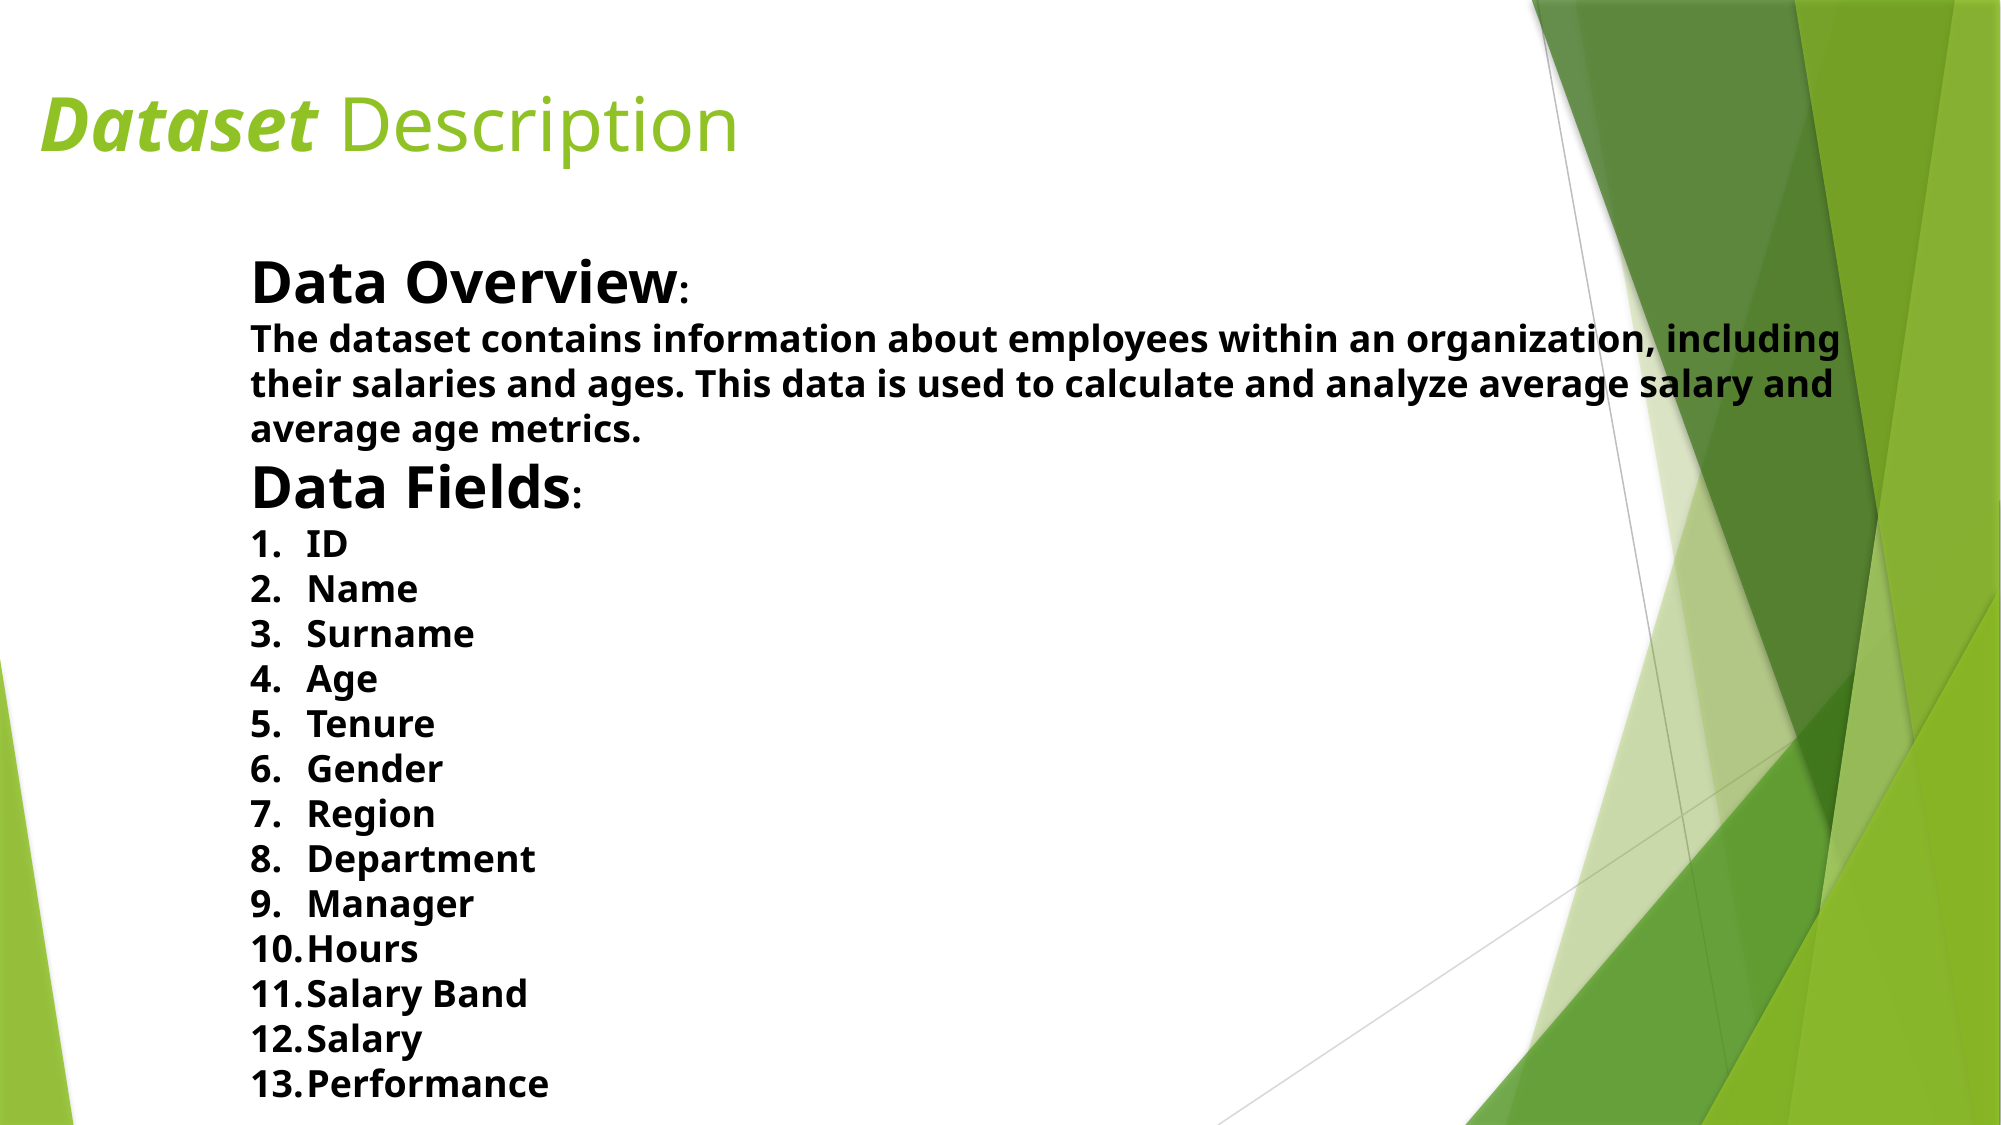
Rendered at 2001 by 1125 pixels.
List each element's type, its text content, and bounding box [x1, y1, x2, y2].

title Dataset Description [24, 68, 1601, 241]
text_box Data Overview: The dataset contains information about employees within an organization, including their salaries and ages. This data is used to calculate and analyze average salary and average age metrics. Data Fields: ID Name Surname Age Tenure Gender Region Department Manager Hours Salary Band Salary Performance [235, 237, 1935, 1113]
